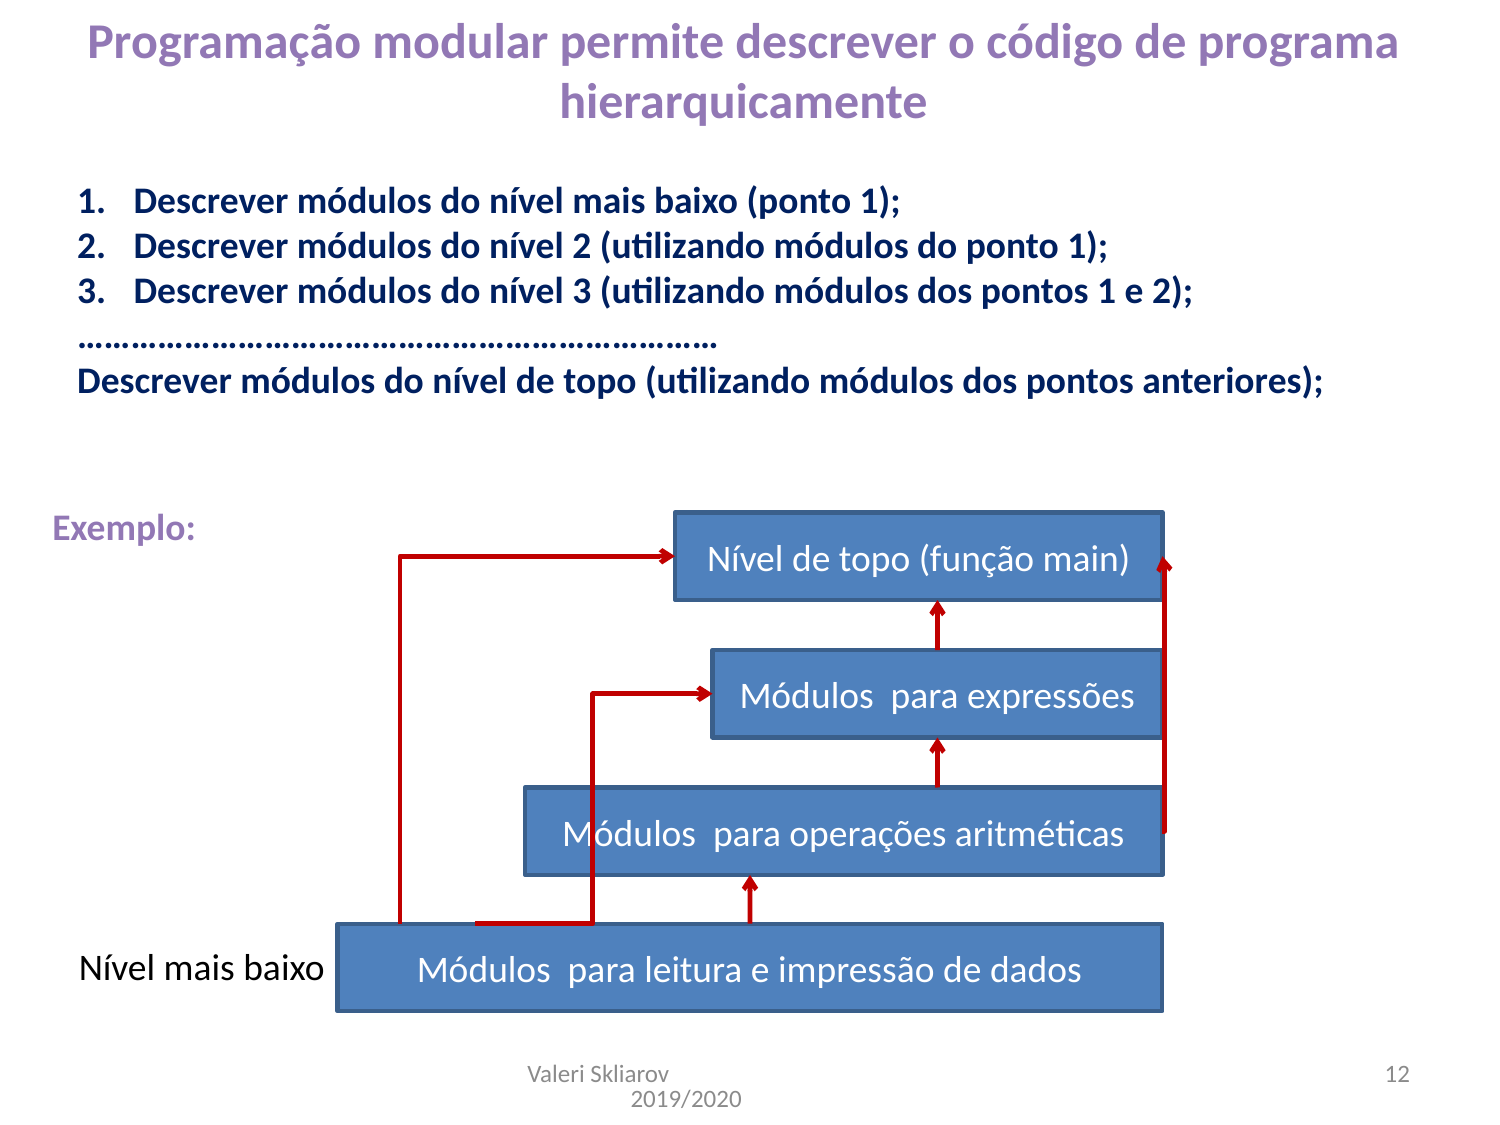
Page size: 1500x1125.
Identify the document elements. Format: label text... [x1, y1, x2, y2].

text_box Programação modular permite descrever o código de programa hierarquicamente [37, 1, 1450, 137]
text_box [399, 512, 1165, 924]
text_box Módulos para leitura e impressão de dados [335, 922, 1164, 1013]
footer Valeri Skliarov 2019/2020 [512, 1042, 988, 1103]
text_box Nível mais baixo [64, 935, 340, 996]
slide_number 12 [1074, 1042, 1425, 1103]
text_box Descrever módulos do nível mais baixo (ponto 1); Descrever módulos do nível 2 (utilizando módulos do ponto 1); Descrever módulos do nível 3 (utilizando módulos dos pontos 1 e 2); ……………………………………………………………… Descrever módulos do nível de topo (utilizando módulos dos pontos anteriores); [62, 168, 1475, 409]
text_box Exemplo: [37, 495, 350, 556]
